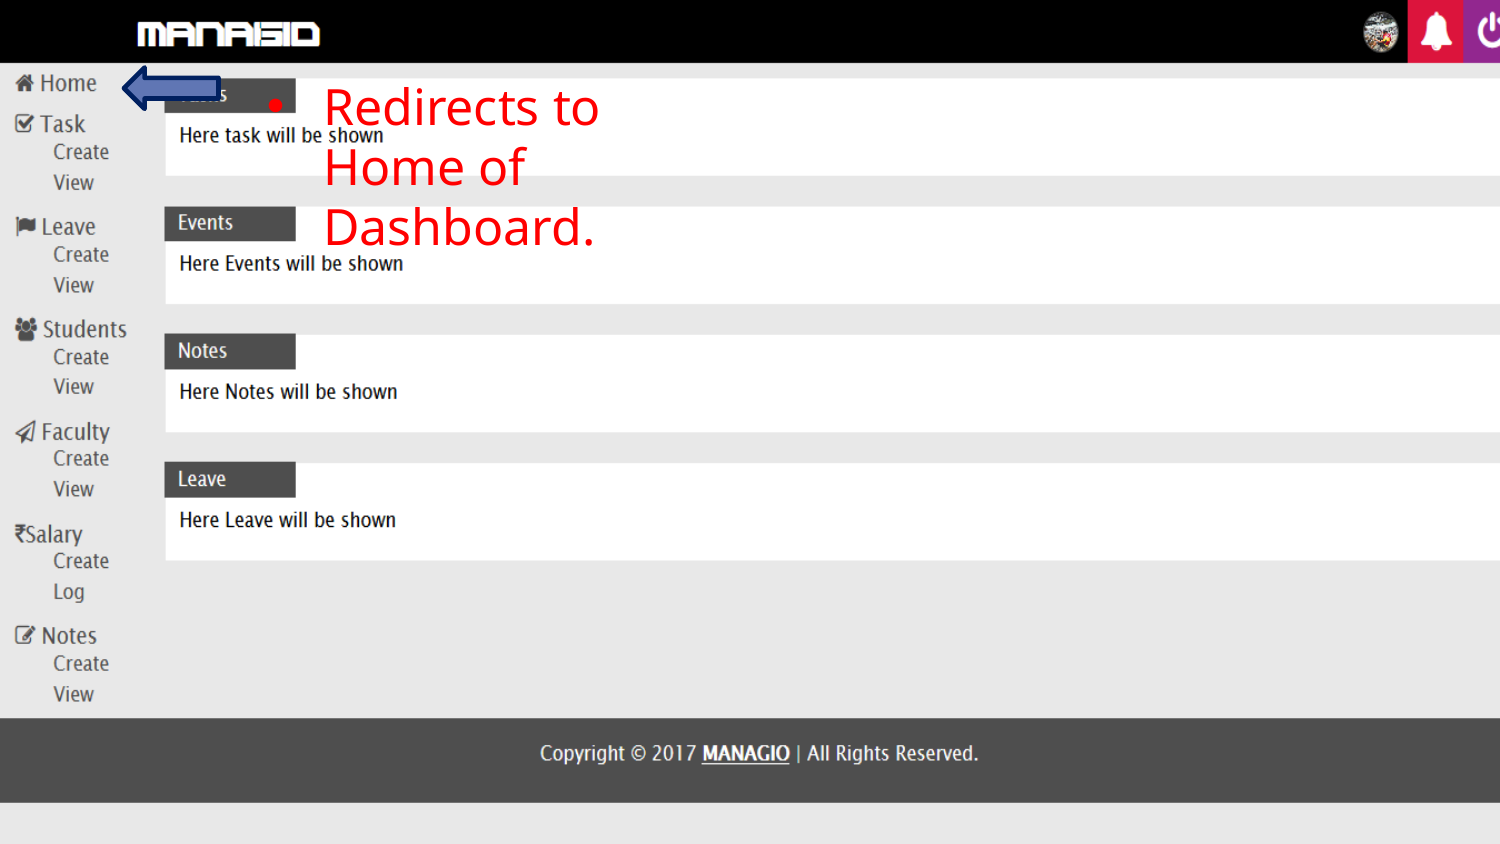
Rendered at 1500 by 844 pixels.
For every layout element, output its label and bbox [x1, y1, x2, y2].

list [0, 0, 1500, 844]
